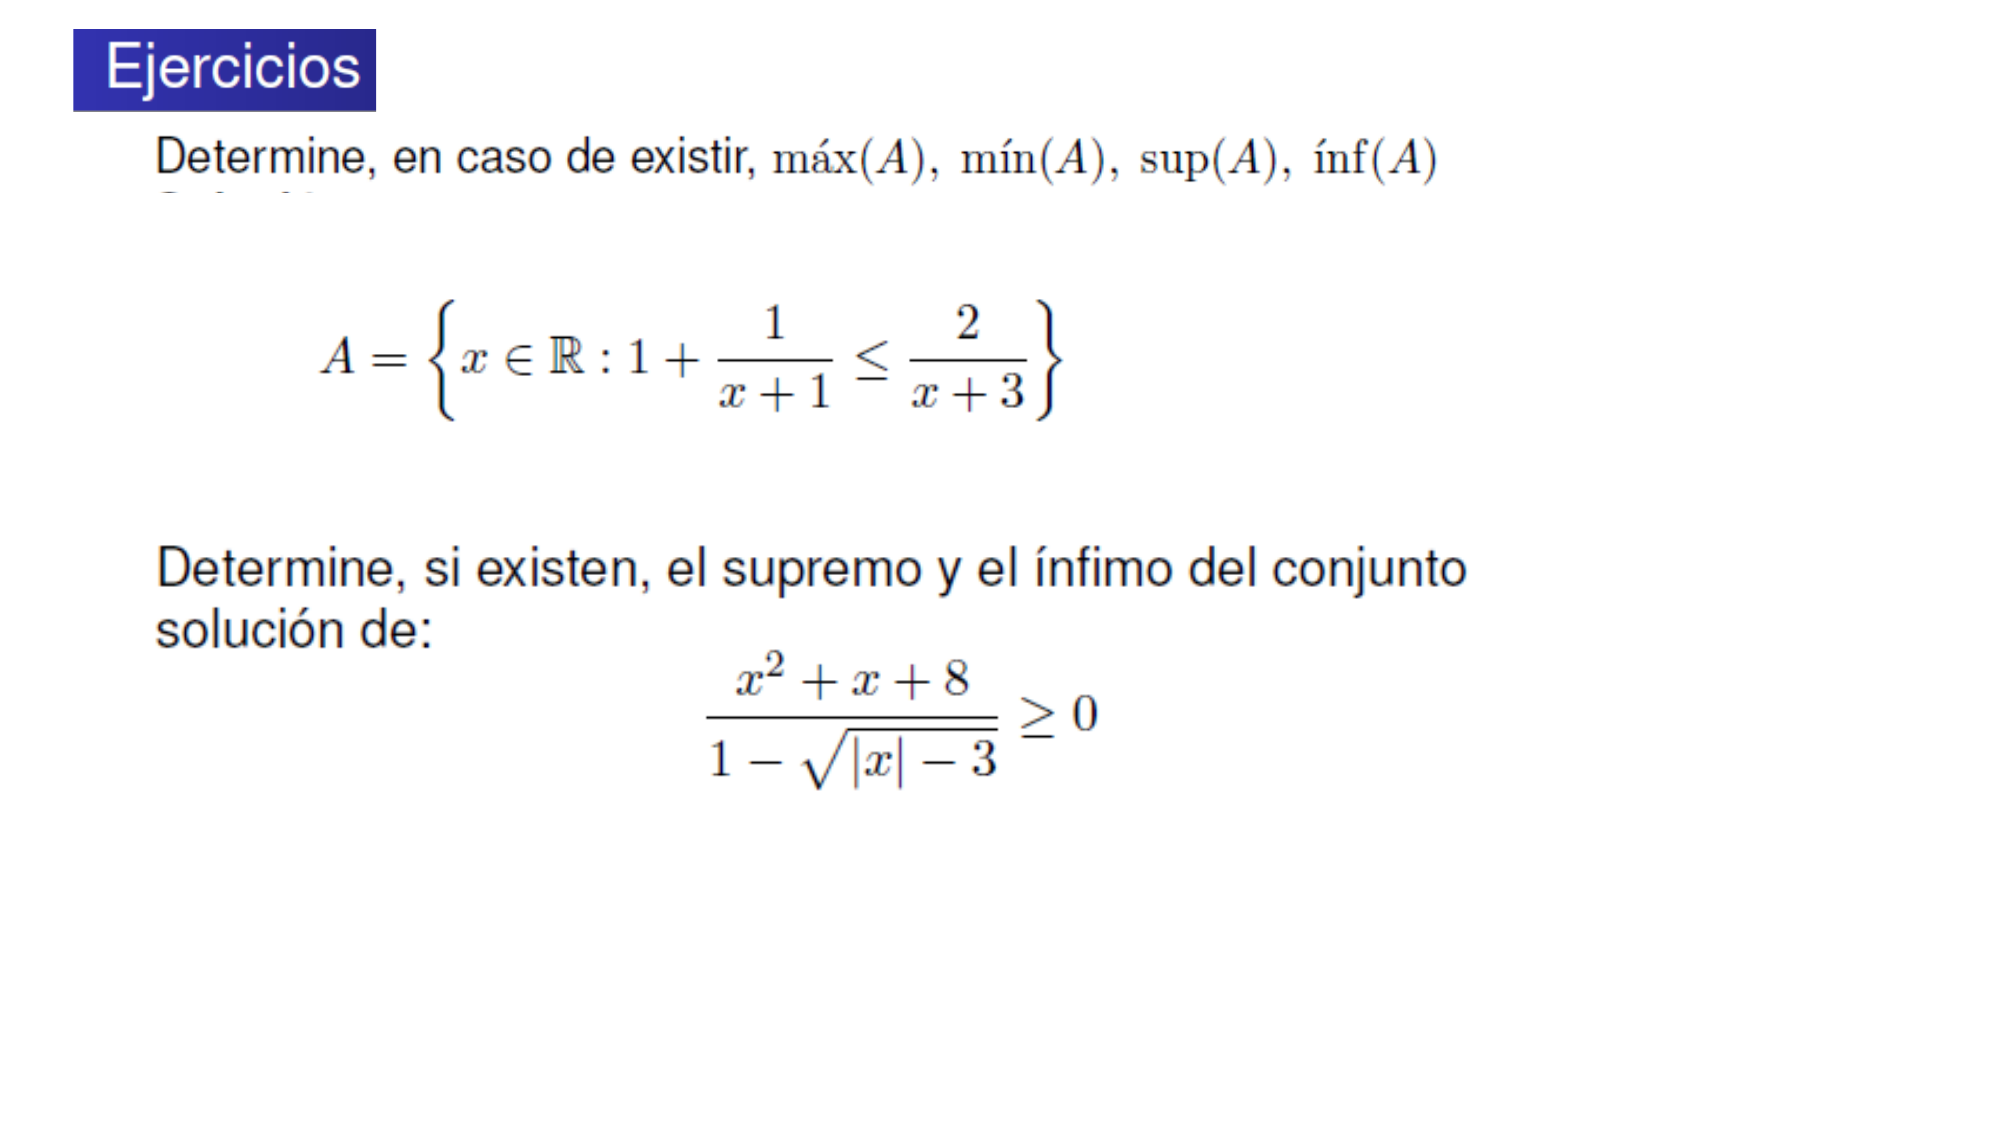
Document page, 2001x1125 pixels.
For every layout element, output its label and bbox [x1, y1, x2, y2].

picture [224, 266, 1221, 438]
picture [73, 29, 376, 112]
picture [145, 123, 1473, 193]
picture [145, 511, 1615, 817]
